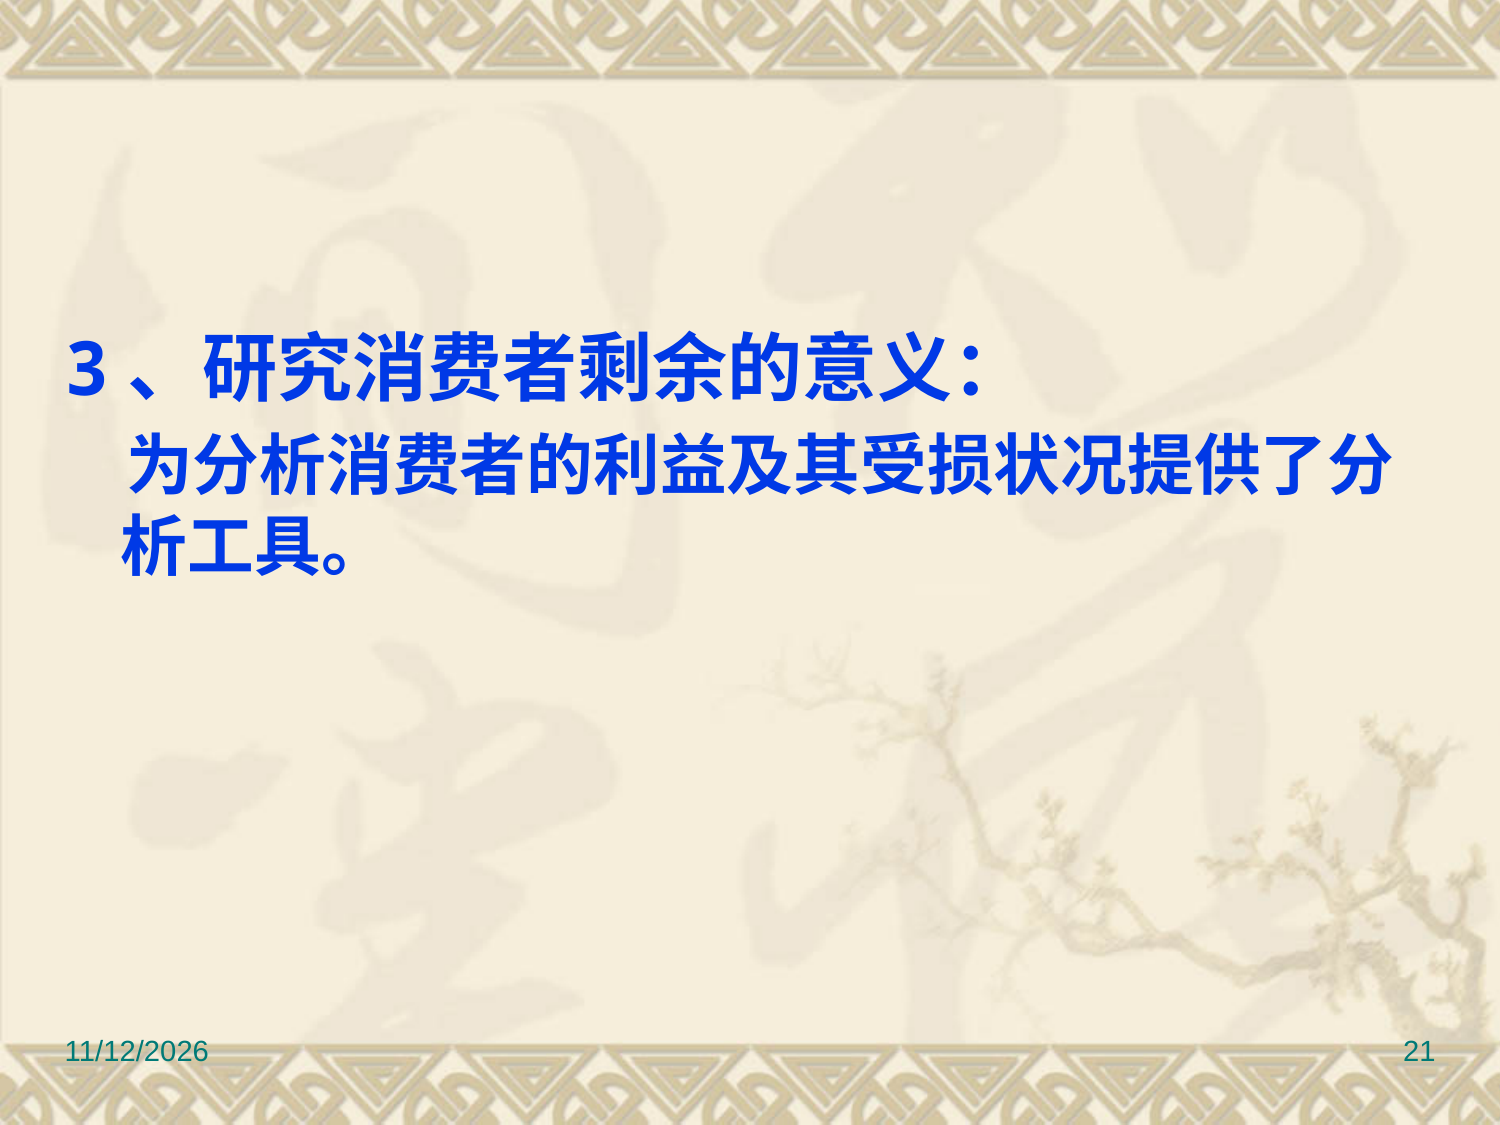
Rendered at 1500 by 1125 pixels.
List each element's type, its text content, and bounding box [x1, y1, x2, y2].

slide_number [49, 1024, 426, 1103]
list 3、研究消费者剩余的意义： 为分析消费者的利益及其受损状况提供了分析工具。 [49, 312, 1451, 1001]
slide_number 21 [1074, 1024, 1451, 1103]
picture [0, 0, 1500, 1125]
